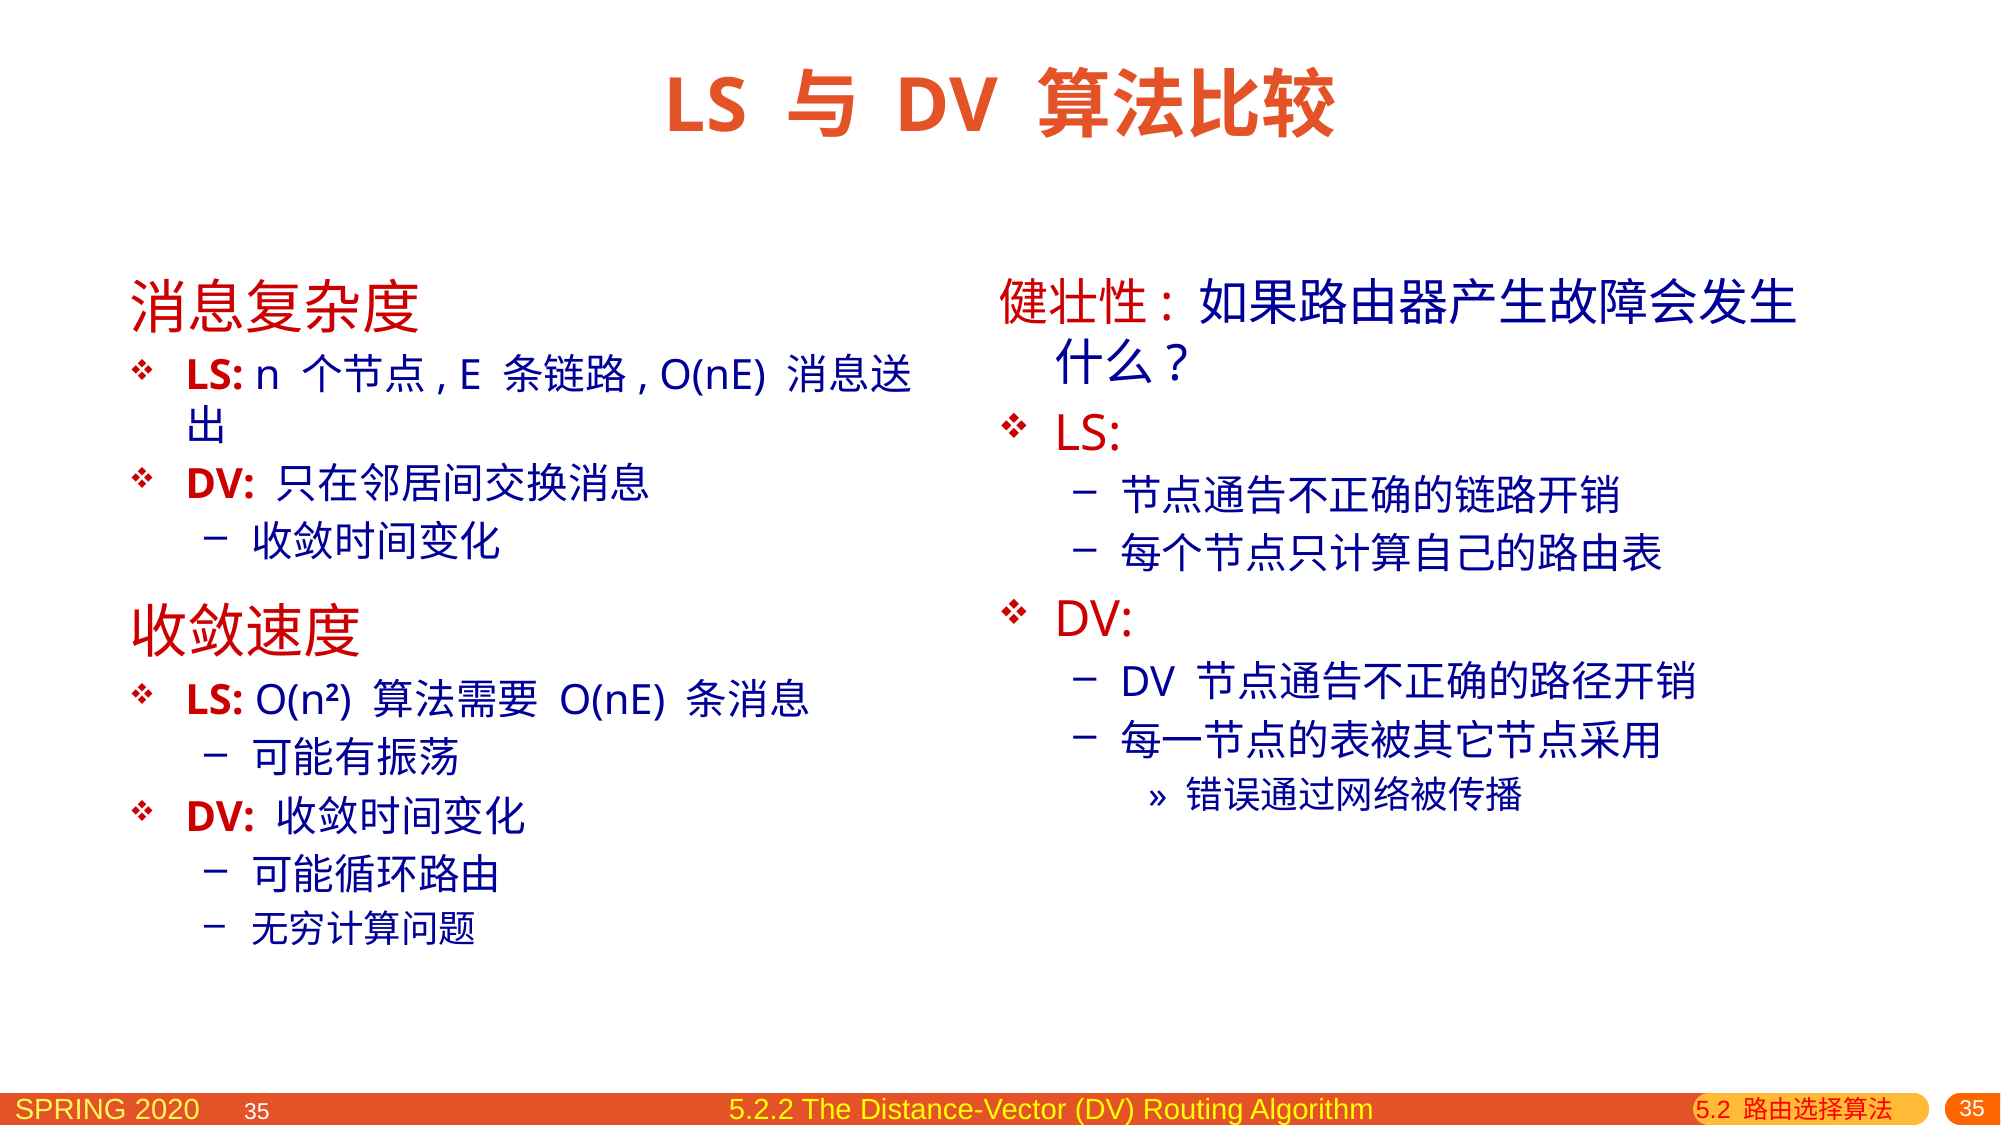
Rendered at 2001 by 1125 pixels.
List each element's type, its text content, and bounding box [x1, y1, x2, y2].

text_box 5.2 路由选择算法 [1681, 1086, 1957, 1125]
list 消息复杂度 LS: n 个节点, E 条链路, O(nE) 消息送出 DV: 只在邻居间交换消息 收敛时间变化 收敛速度 LS: O(n2) 算法需要 O(nE) 条消息 可能有振荡 DV: 收敛时间变化 可能循环路由 无穷计算问题 [114, 262, 948, 1025]
text_box 5.2.2 The Distance-Vector (DV) Routing Algorithm [714, 1083, 1390, 1125]
title LS 与 DV 算法比较 [86, 42, 1914, 161]
list 健壮性: 如果路由器产生故障会发生什么? LS: 节点通告不正确的链路开销 每个节点只计算自己的路由表 DV: DV 节点通告不正确的路径开销 每一节点的表被其它节点采用 错误通过网络被传播 [983, 262, 1817, 1025]
